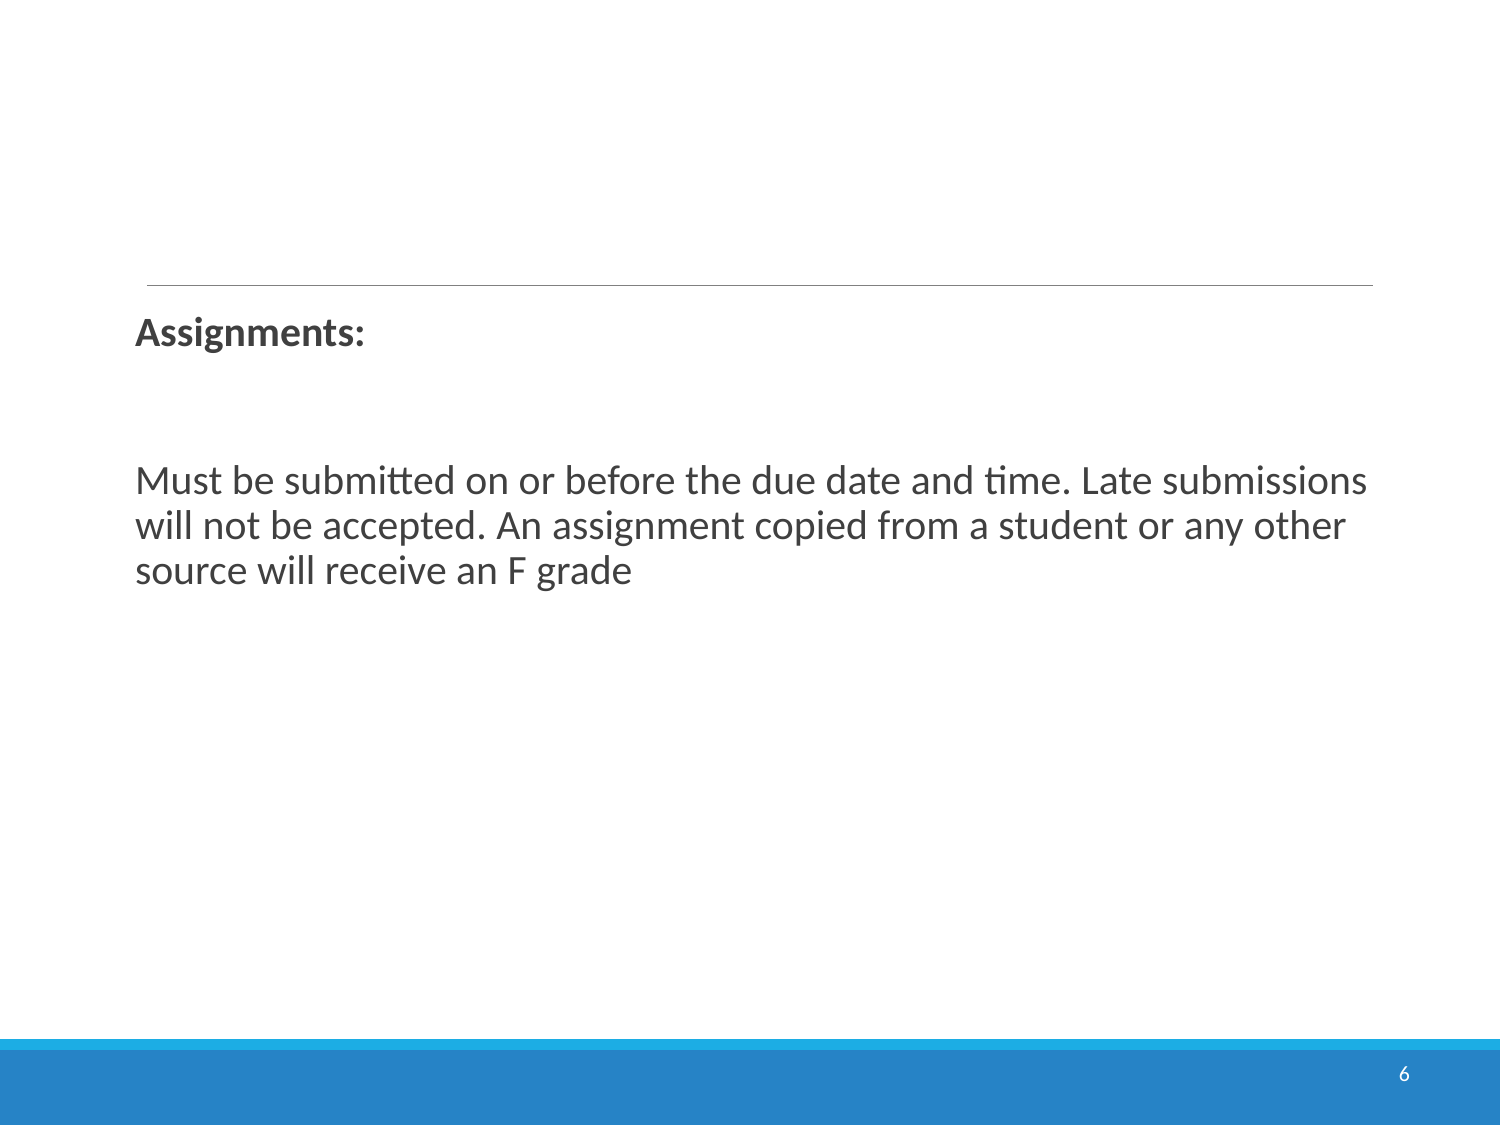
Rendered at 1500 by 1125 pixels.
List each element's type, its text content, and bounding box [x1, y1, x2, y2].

list Assignments: Must be submitted on or before the due date and time. Late submissions will not be accepted. An assignment copied from a student or any other source will receive an F grade [135, 302, 1373, 963]
slide_number 6 [1074, 1042, 1425, 1103]
